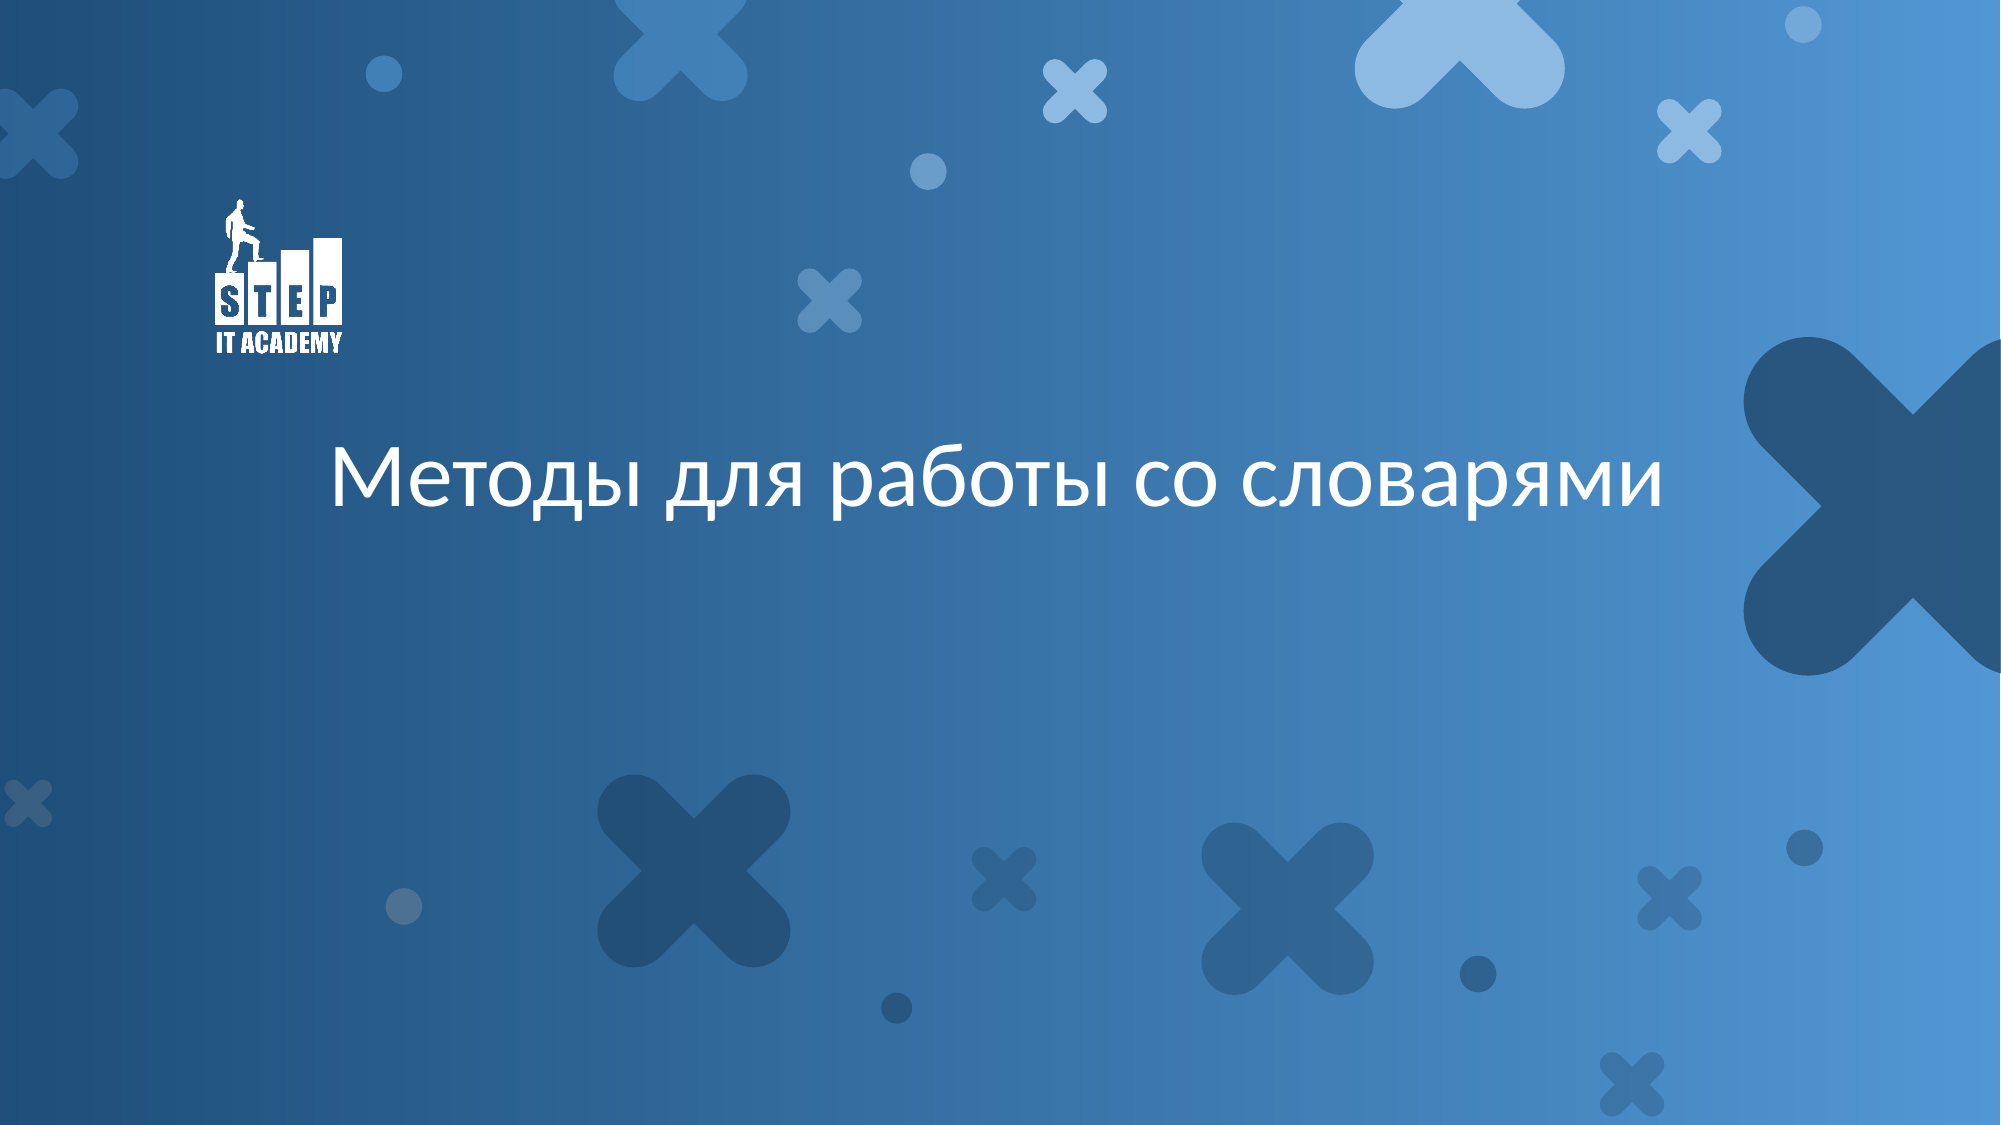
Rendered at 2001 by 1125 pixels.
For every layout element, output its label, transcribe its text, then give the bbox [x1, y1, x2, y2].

picture [208, 189, 349, 363]
text_box Методы для работы со словарями [313, 407, 1686, 533]
